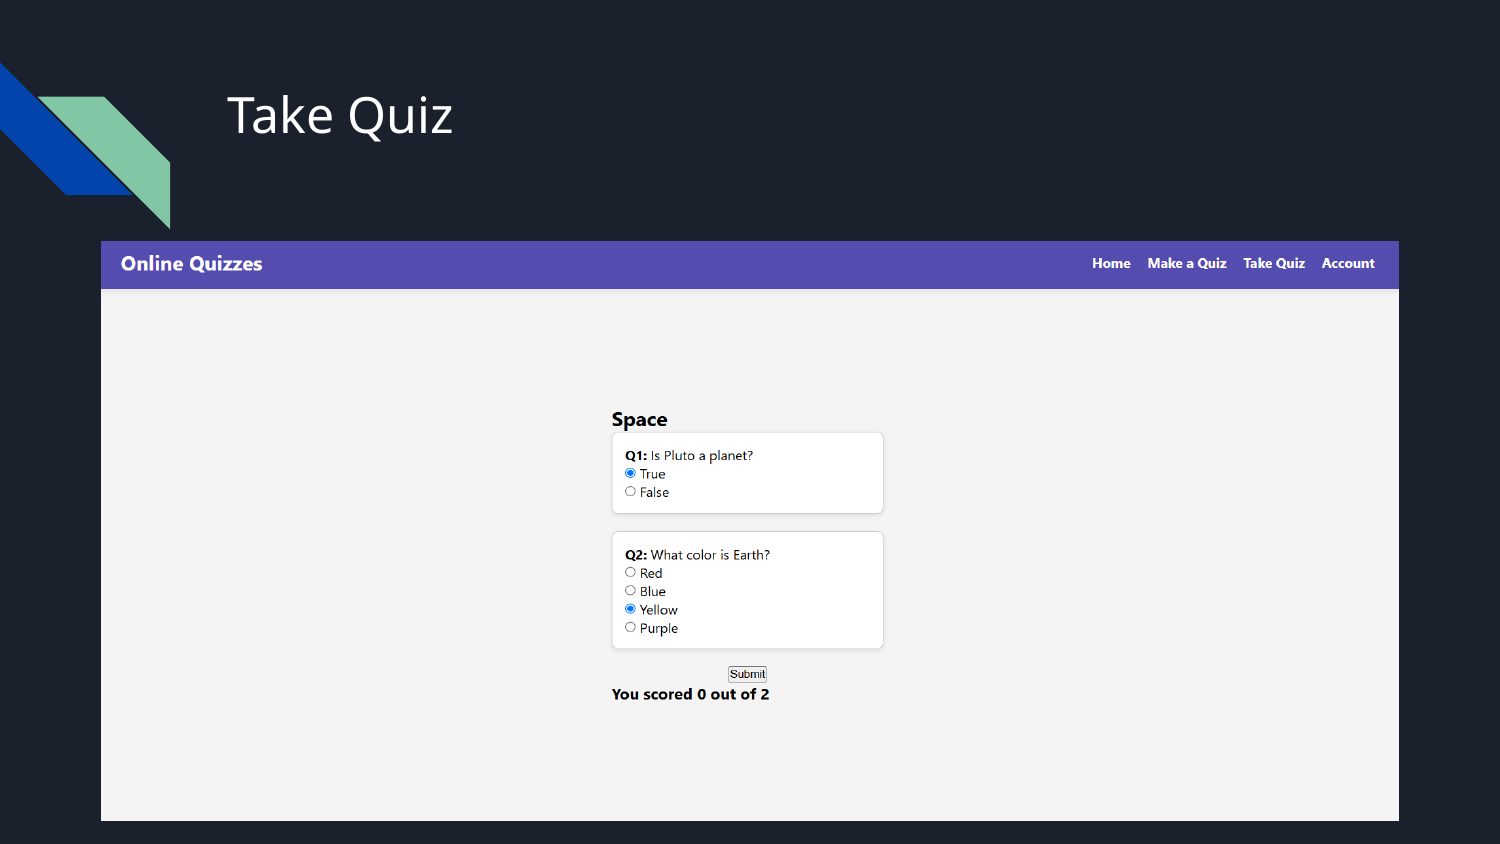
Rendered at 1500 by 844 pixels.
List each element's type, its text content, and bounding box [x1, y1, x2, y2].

title Take Quiz [212, 64, 1368, 215]
picture [101, 241, 1399, 821]
